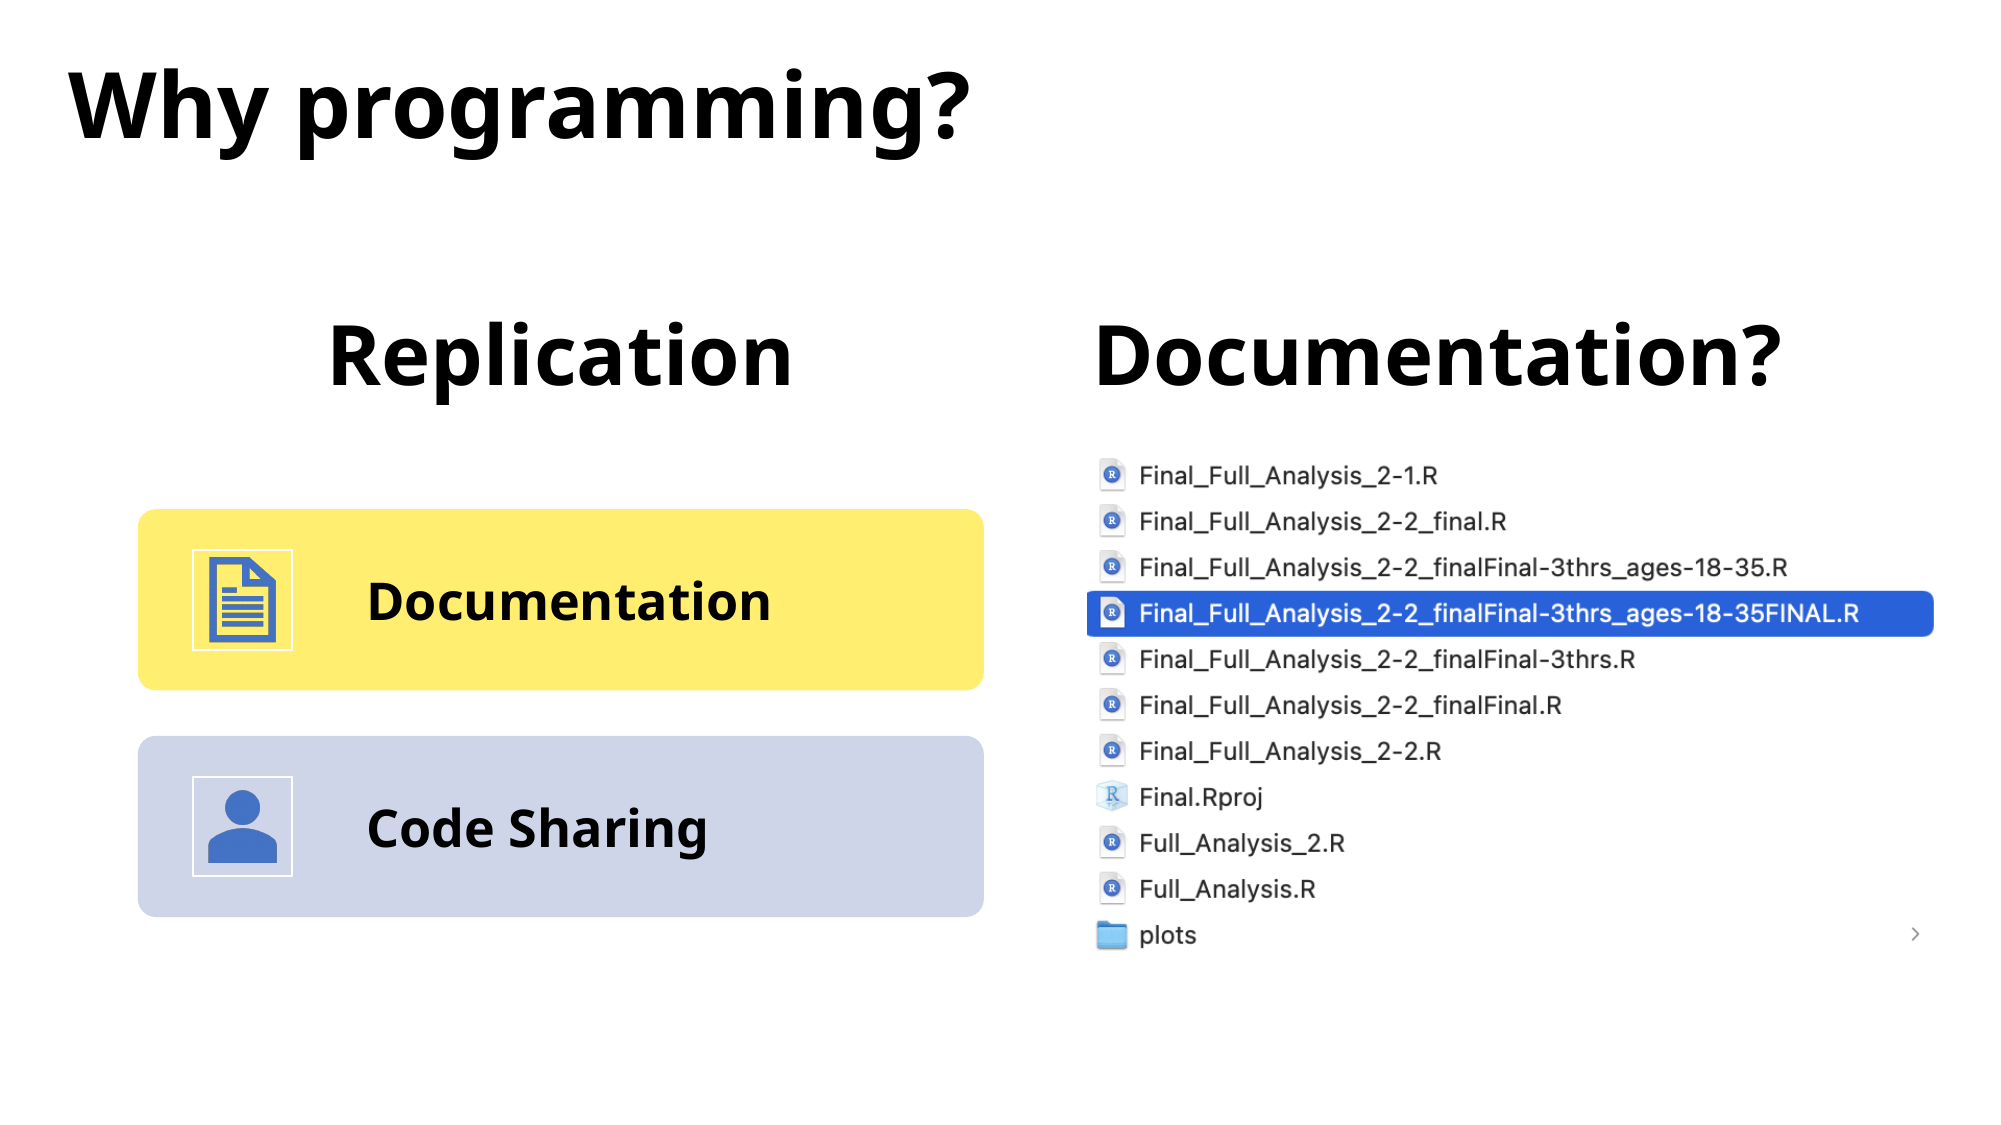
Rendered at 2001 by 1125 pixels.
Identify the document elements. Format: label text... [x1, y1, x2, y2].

text_box Why programming? [53, 0, 1779, 218]
list Replication [137, 275, 984, 410]
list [137, 410, 984, 1016]
list Documentation? [1012, 275, 1863, 411]
picture [1087, 453, 1938, 973]
